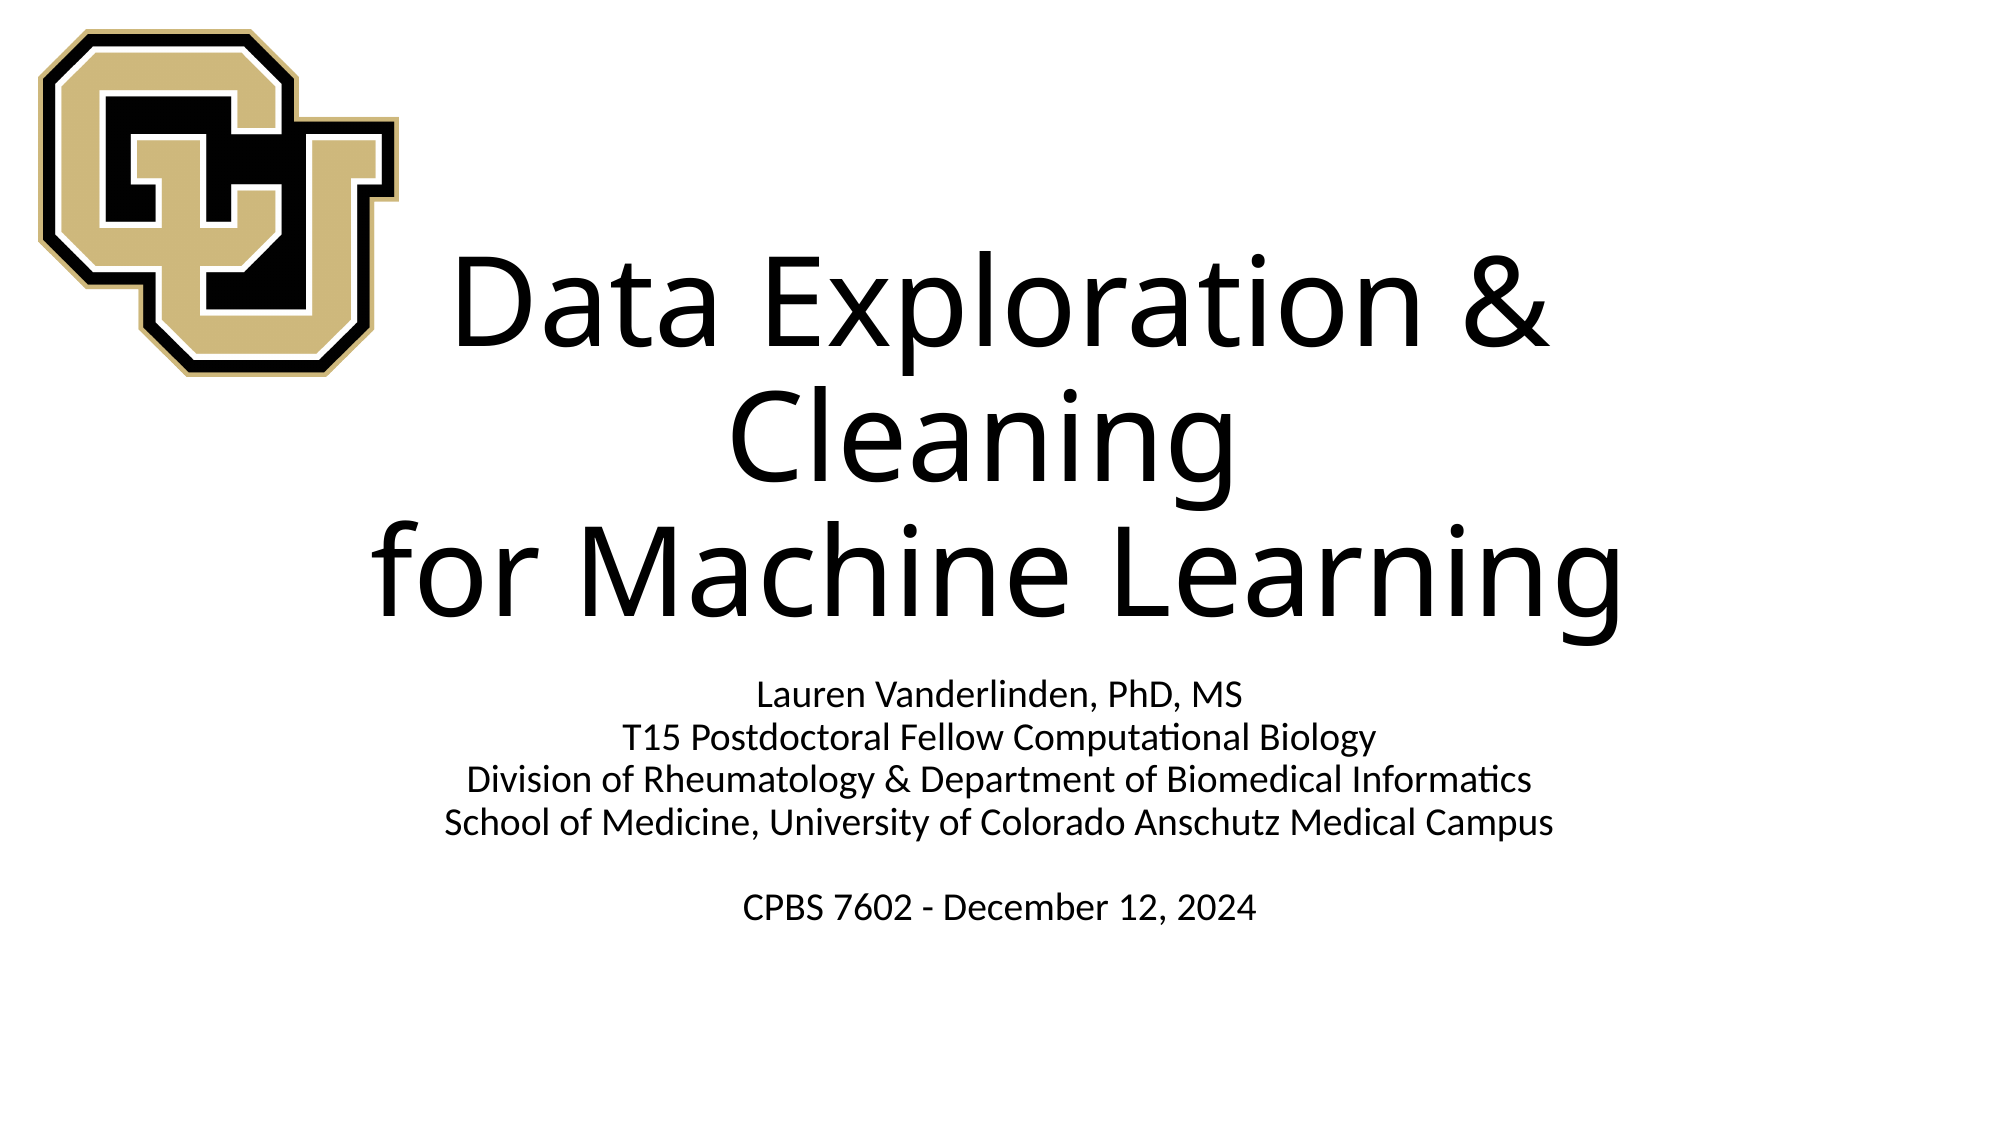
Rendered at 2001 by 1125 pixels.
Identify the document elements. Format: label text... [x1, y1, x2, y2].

title Data Exploration & Cleaning for Machine Learning [249, 259, 1750, 651]
subtitle Lauren Vanderlinden, PhD, MS T15 Postdoctoral Fellow Computational Biology Division of Rheumatology & Department of Biomedical Informatics School of Medicine, University of Colorado Anschutz Medical Campus CPBS 7602 - December 12, 2024 [249, 665, 1750, 938]
picture [38, 29, 399, 377]
